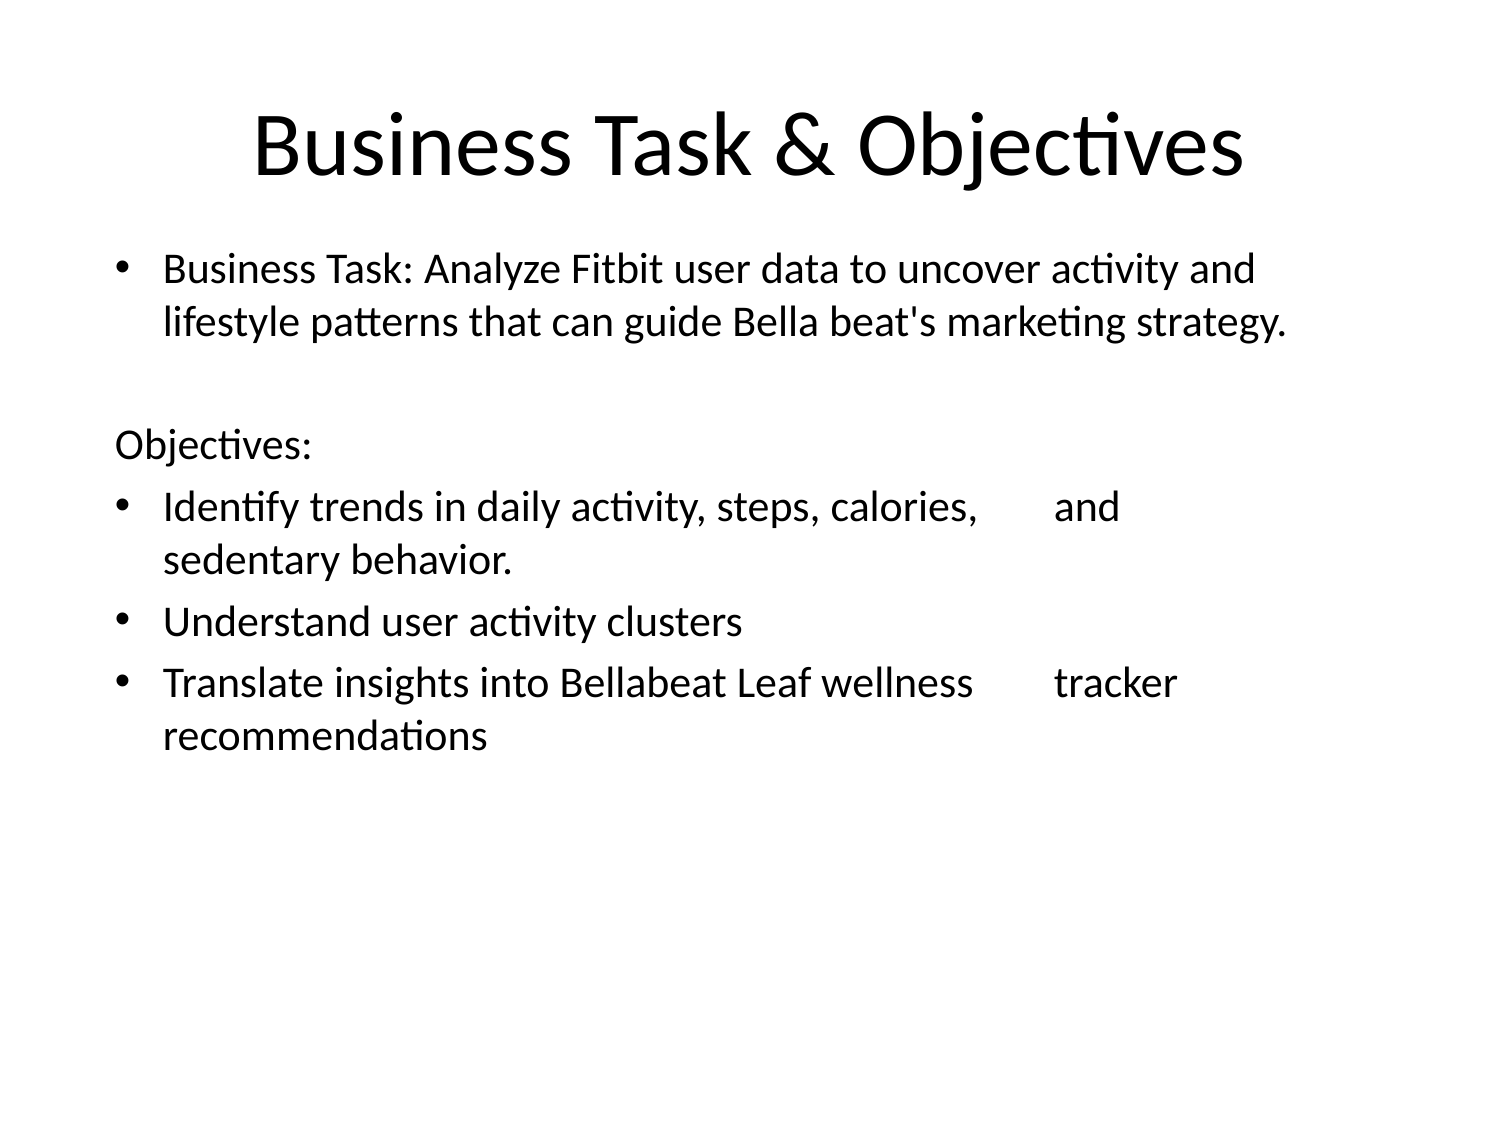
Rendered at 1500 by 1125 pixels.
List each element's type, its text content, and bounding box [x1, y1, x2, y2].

list Business Task: Analyze Fitbit user data to uncover activity and lifestyle patterns that can guide Bella beat's marketing strategy. Objectives: Identify trends in daily activity, steps, calories, and sedentary behavior. Understand user activity clusters Translate insights into Bellabeat Leaf wellness tracker recommendations [99, 232, 1317, 822]
title Business Task & Objectives [75, 45, 1425, 233]
